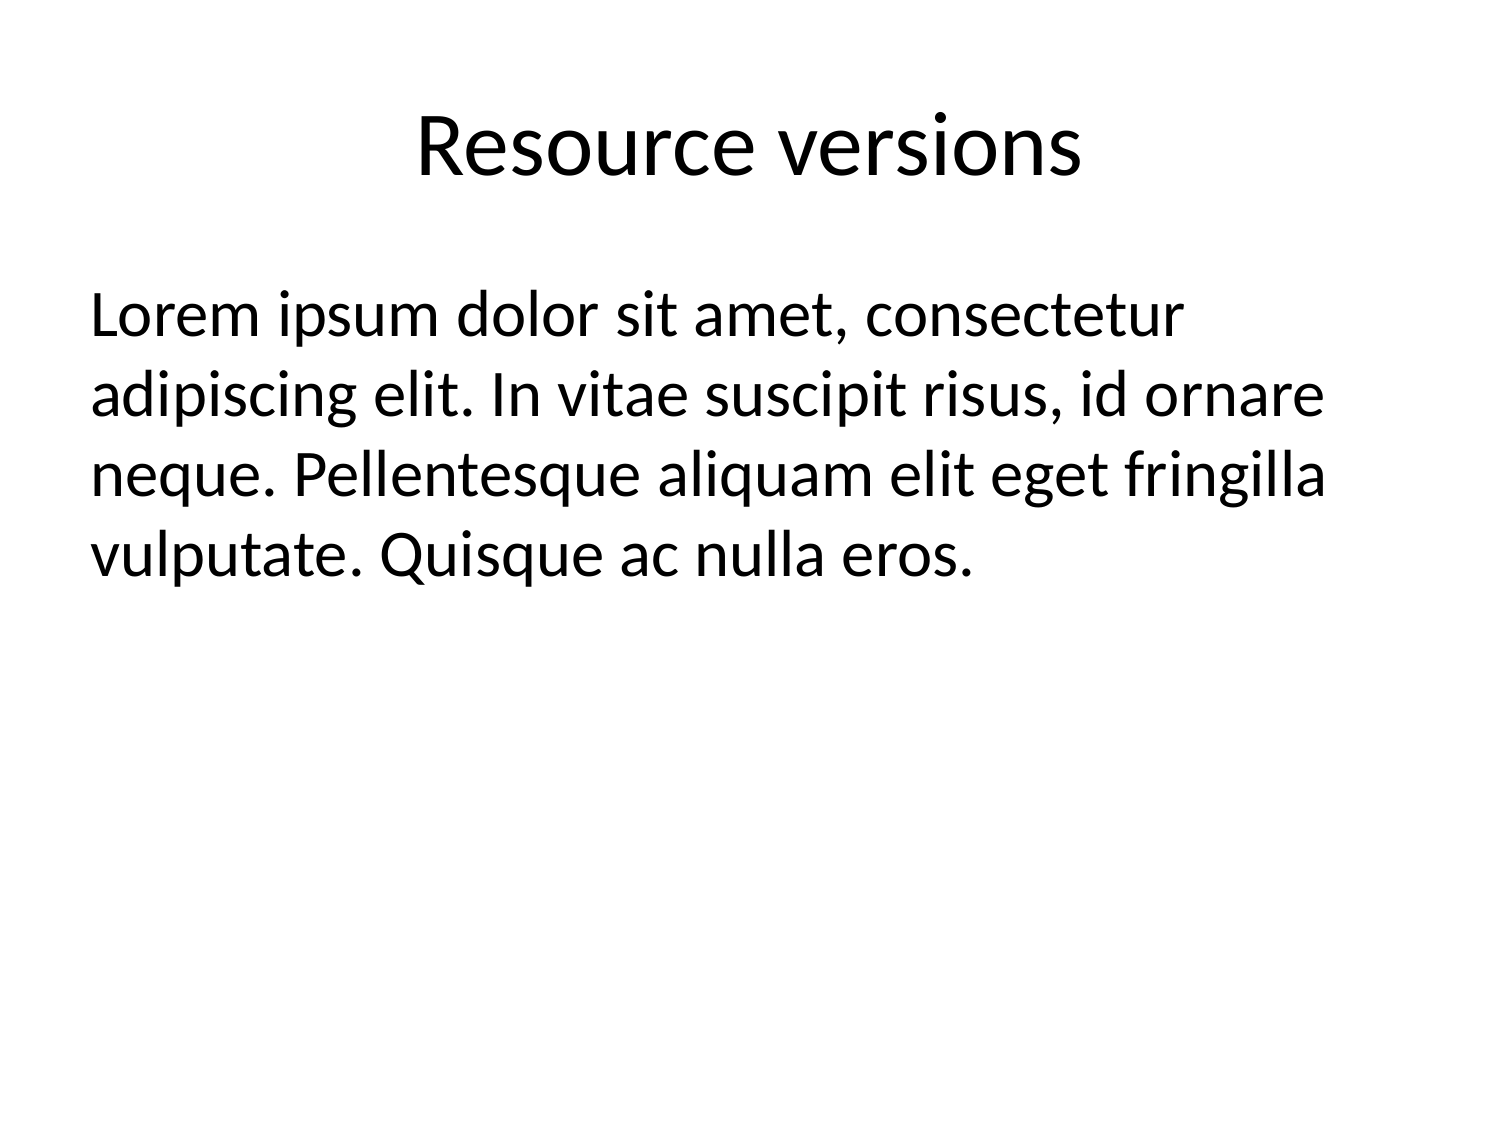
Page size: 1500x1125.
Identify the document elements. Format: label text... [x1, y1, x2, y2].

title Resource versions [75, 45, 1425, 233]
list Lorem ipsum dolor sit amet, consectetur adipiscing elit. In vitae suscipit risus, id ornare neque. Pellentesque aliquam elit eget fringilla vulputate. Quisque ac nulla eros. [75, 262, 1425, 1005]
